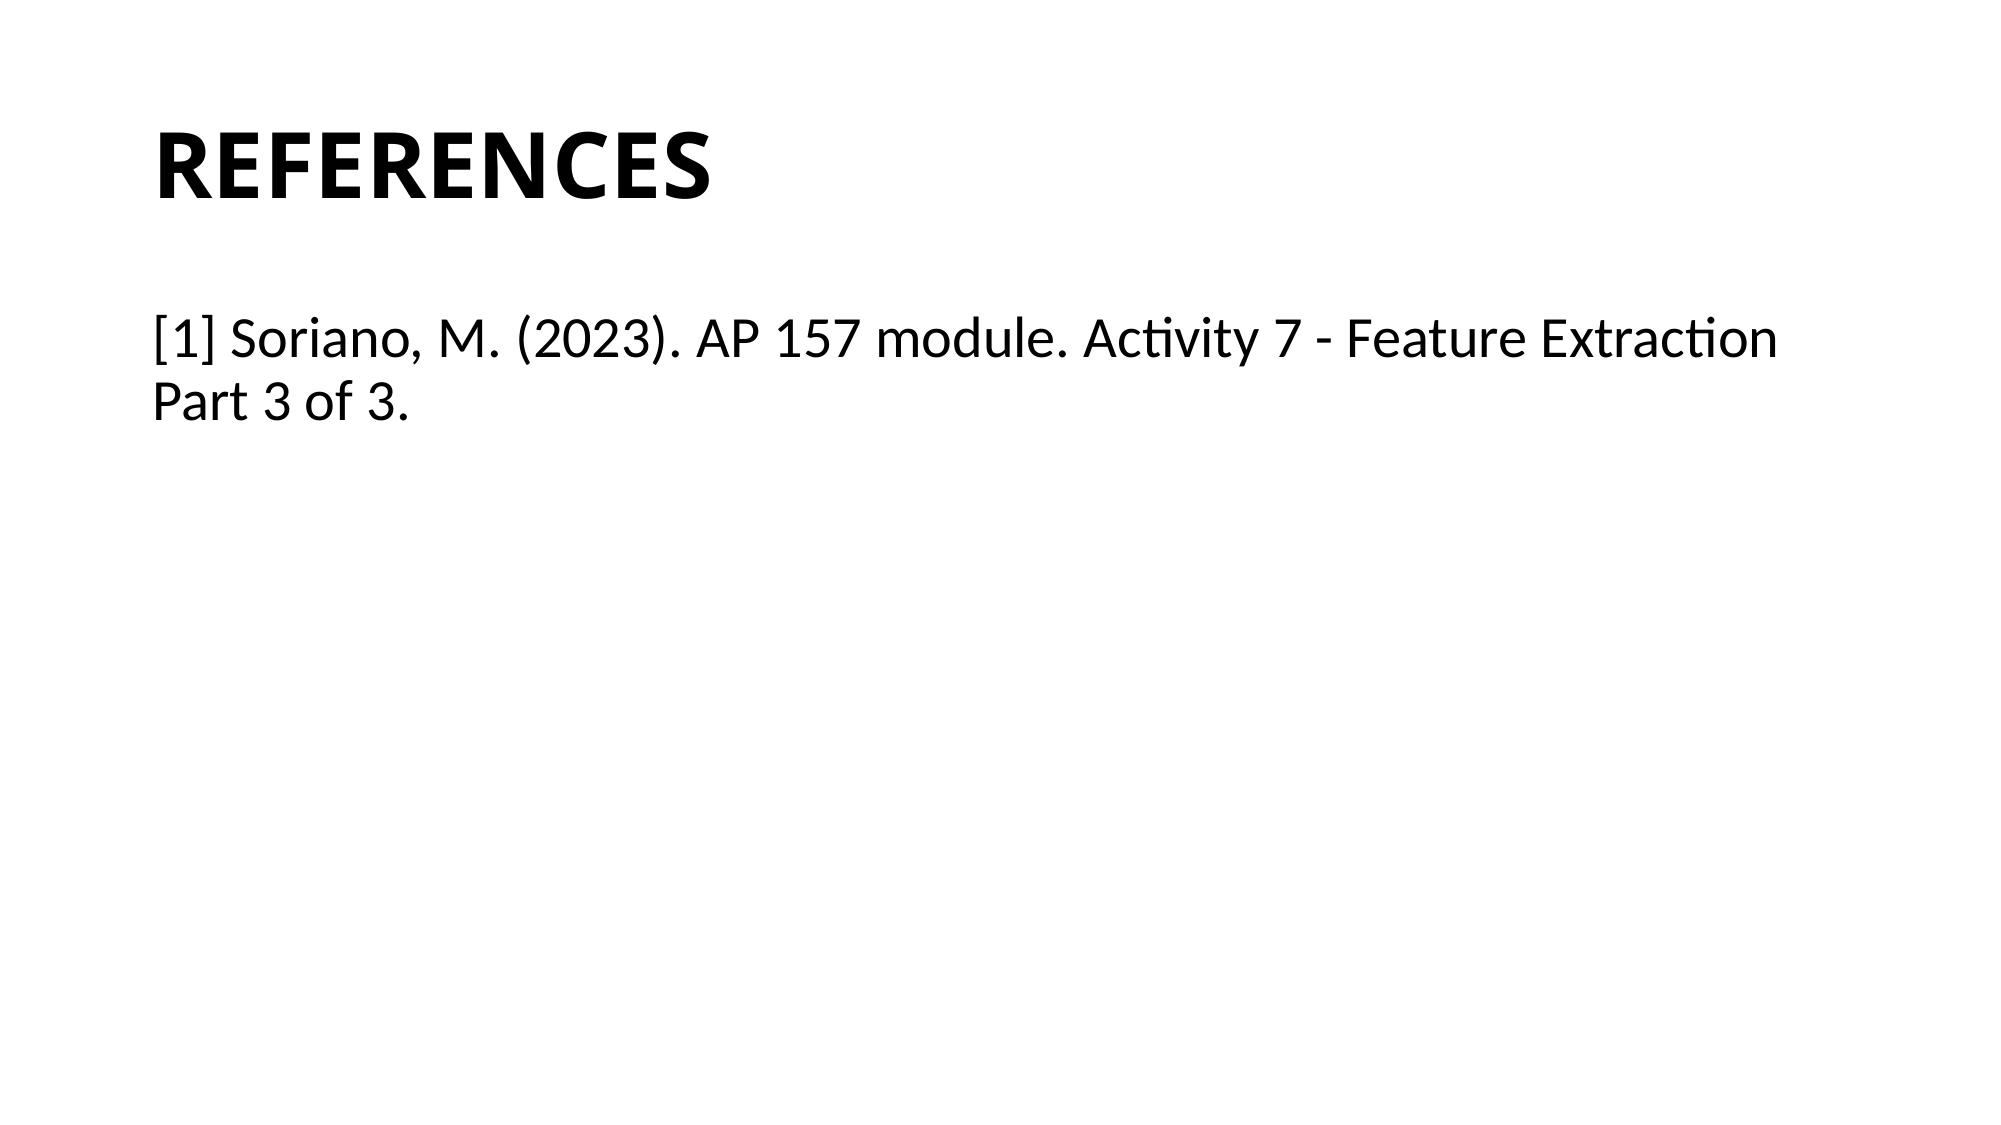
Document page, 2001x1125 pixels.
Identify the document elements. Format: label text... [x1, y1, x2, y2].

title REFERENCES [137, 59, 1863, 278]
list [1] Soriano, M. (2023). AP 157 module. Activity 7 - Feature Extraction Part 3 of 3. [137, 299, 1863, 1014]
